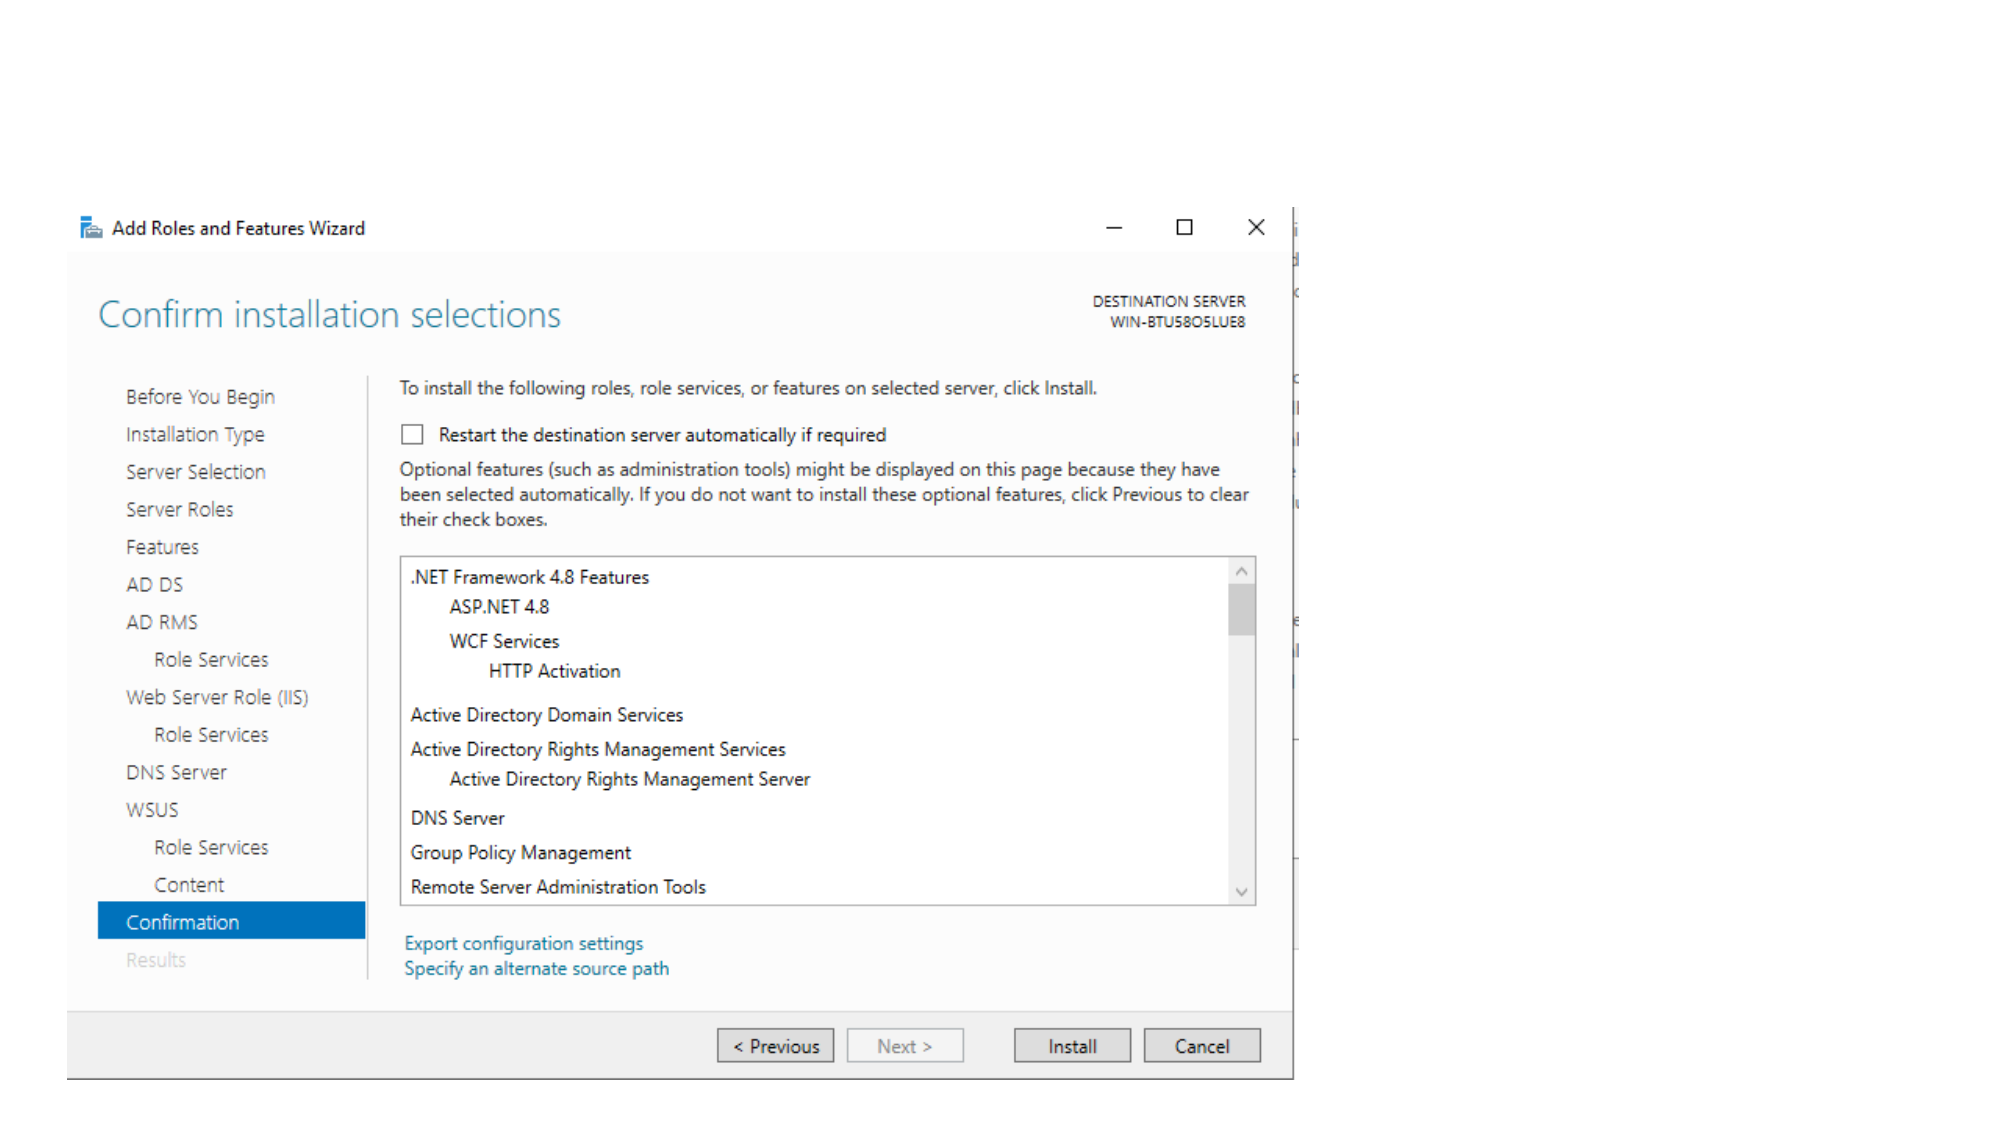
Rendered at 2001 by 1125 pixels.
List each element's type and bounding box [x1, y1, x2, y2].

picture [67, 207, 1299, 1080]
